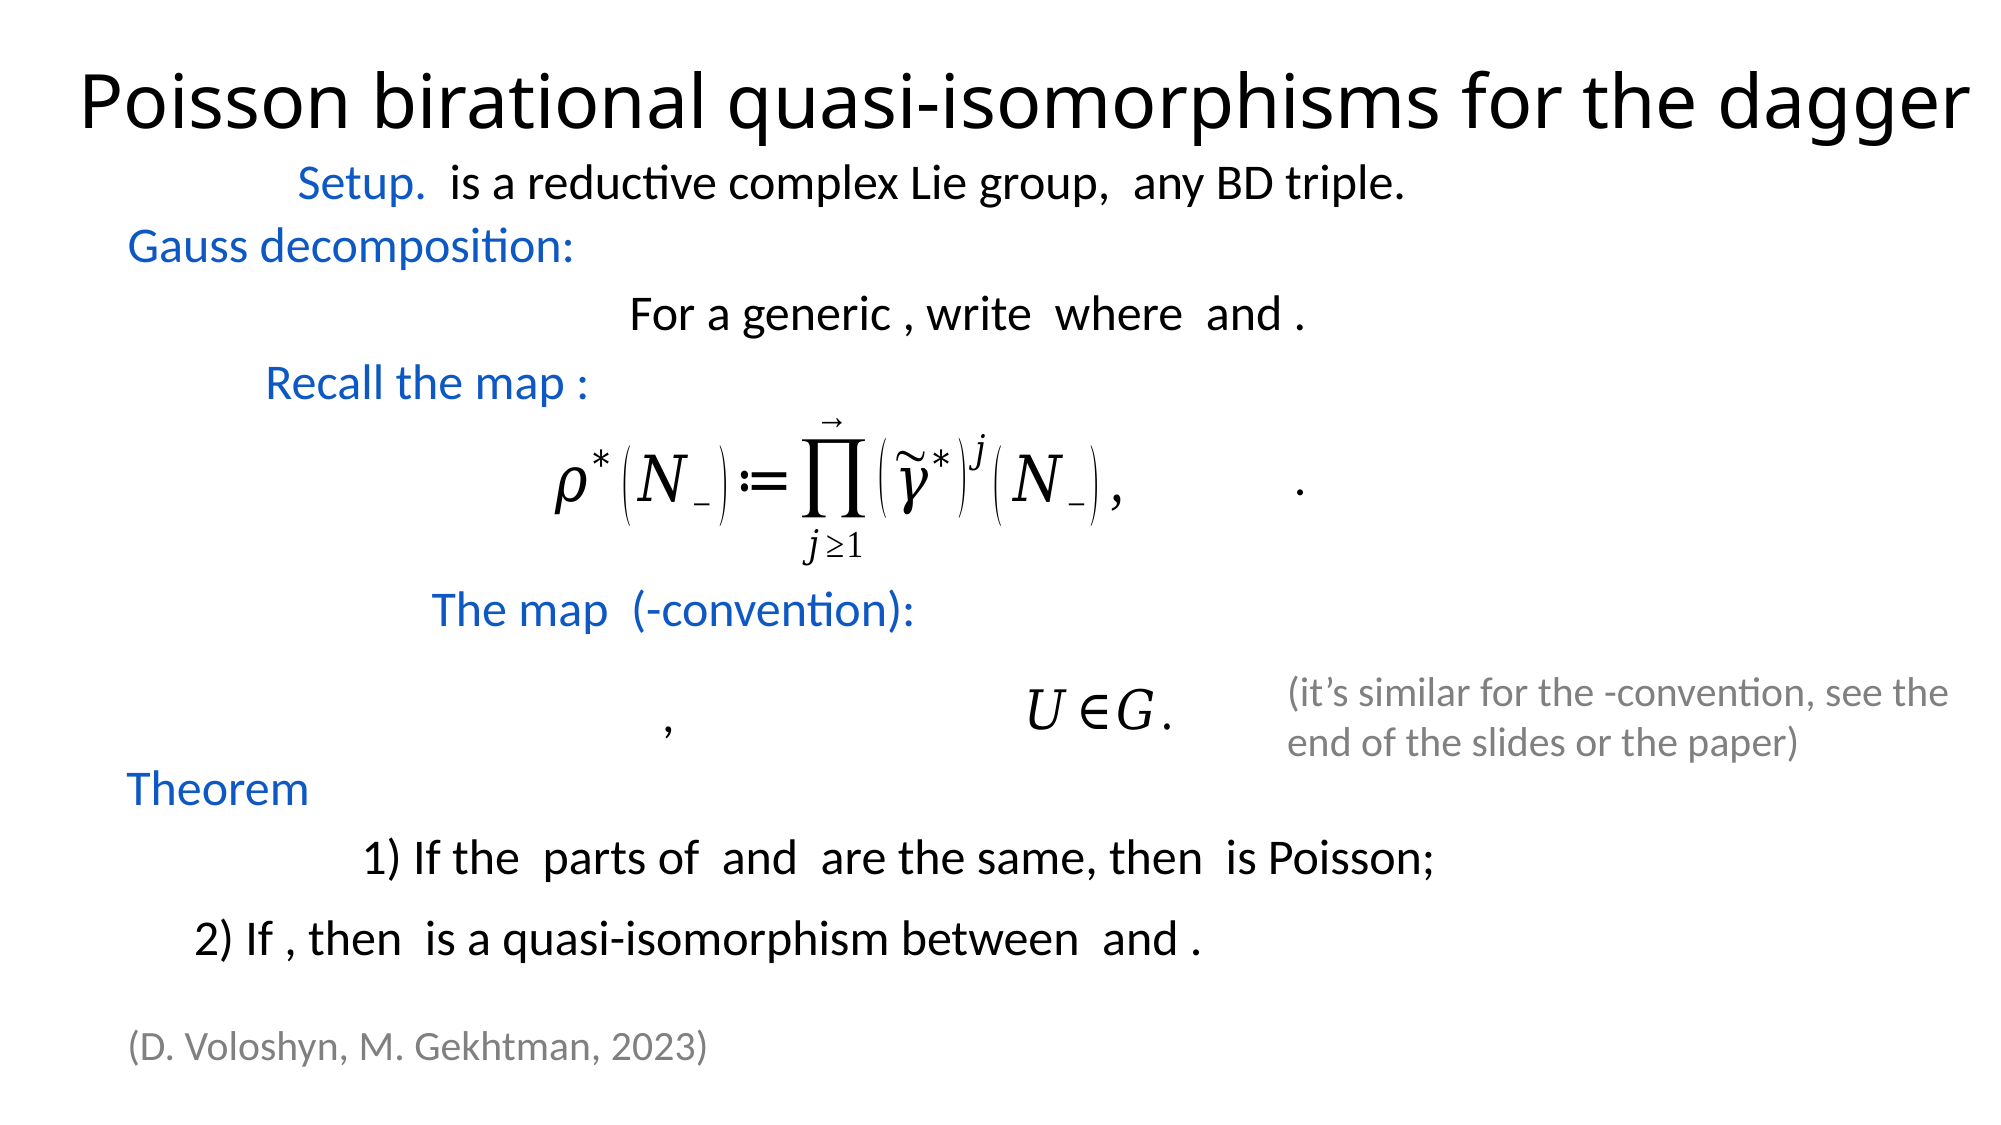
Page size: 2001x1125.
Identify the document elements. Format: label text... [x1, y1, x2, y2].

text_box Theorem [111, 748, 325, 824]
title Poisson birational quasi-isomorphisms for the dagger [63, 17, 2000, 192]
text_box (D. Voloshyn, M. Gekhtman, 2023) [112, 1011, 725, 1077]
text_box Gauss decomposition: [112, 204, 591, 280]
